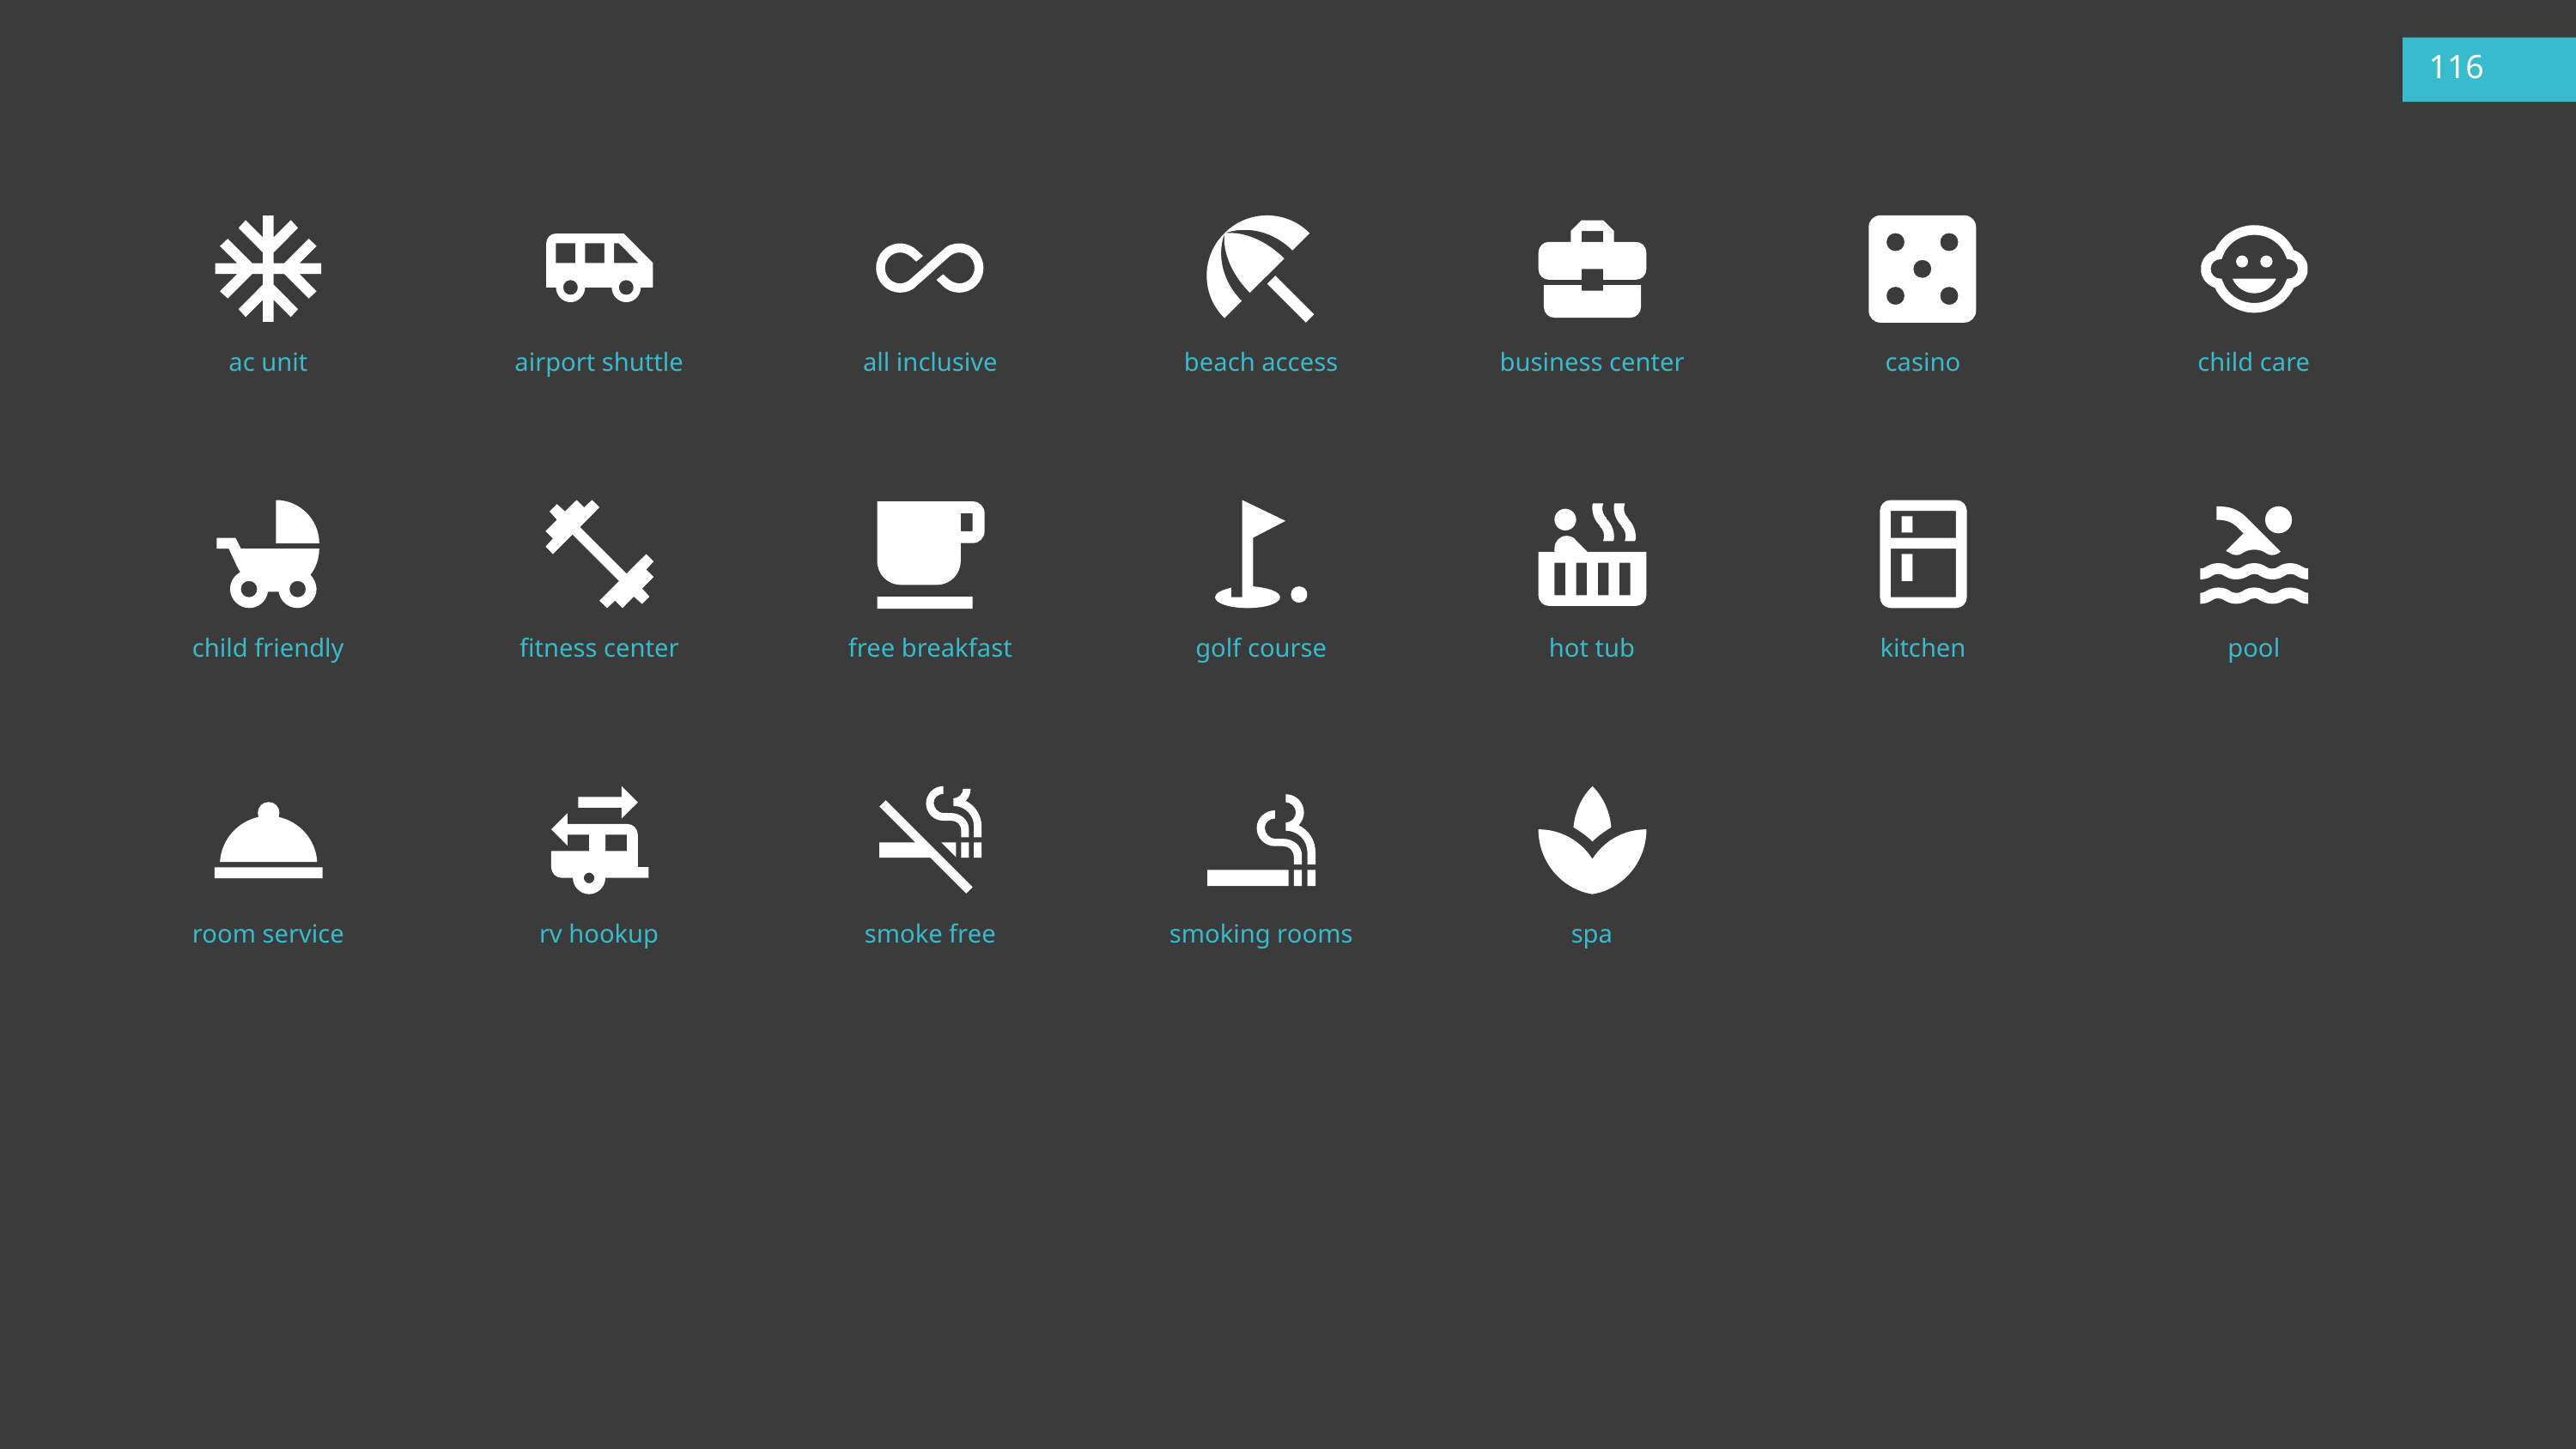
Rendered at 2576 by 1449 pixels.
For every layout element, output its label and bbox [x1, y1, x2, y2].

text_box [220, 802, 318, 863]
text_box [1573, 785, 1612, 842]
slide_number [2415, 35, 2502, 100]
text_box [1293, 870, 1303, 887]
text_box [215, 215, 322, 322]
text_box [1613, 503, 1636, 542]
text_box [1538, 536, 1647, 606]
text_box [1554, 508, 1577, 530]
text_box [2216, 506, 2281, 555]
text_box [214, 867, 323, 879]
text_box [1285, 794, 1316, 865]
text_box [89, 626, 2433, 669]
text_box [1592, 503, 1614, 542]
text_box [89, 912, 1771, 955]
text_box [546, 233, 653, 303]
text_box [1291, 586, 1308, 603]
text_box [2200, 563, 2309, 580]
text_box [1215, 500, 1286, 609]
text_box [1267, 276, 1315, 323]
text_box [961, 842, 969, 858]
text_box [1880, 500, 1967, 609]
text_box [276, 500, 319, 543]
text_box [2264, 506, 2293, 534]
text_box [1543, 285, 1642, 318]
text_box [877, 501, 985, 585]
text_box [2201, 225, 2308, 313]
text_box [1307, 870, 1316, 887]
text_box [876, 243, 984, 293]
text_box [974, 842, 982, 858]
text_box [1256, 810, 1303, 865]
text_box [926, 785, 969, 838]
text_box [550, 813, 649, 894]
text_box [89, 339, 2433, 383]
text_box [216, 537, 319, 609]
text_box [545, 500, 654, 609]
text_box [1868, 215, 1977, 323]
text_box [877, 597, 973, 609]
text_box [2200, 587, 2309, 604]
text_box [1207, 870, 1289, 887]
text_box [879, 800, 973, 894]
text_box [1538, 220, 1647, 280]
text_box [941, 842, 957, 858]
text_box [953, 788, 982, 838]
text_box [1206, 215, 1310, 318]
text_box [1538, 829, 1647, 894]
text_box [578, 785, 638, 819]
